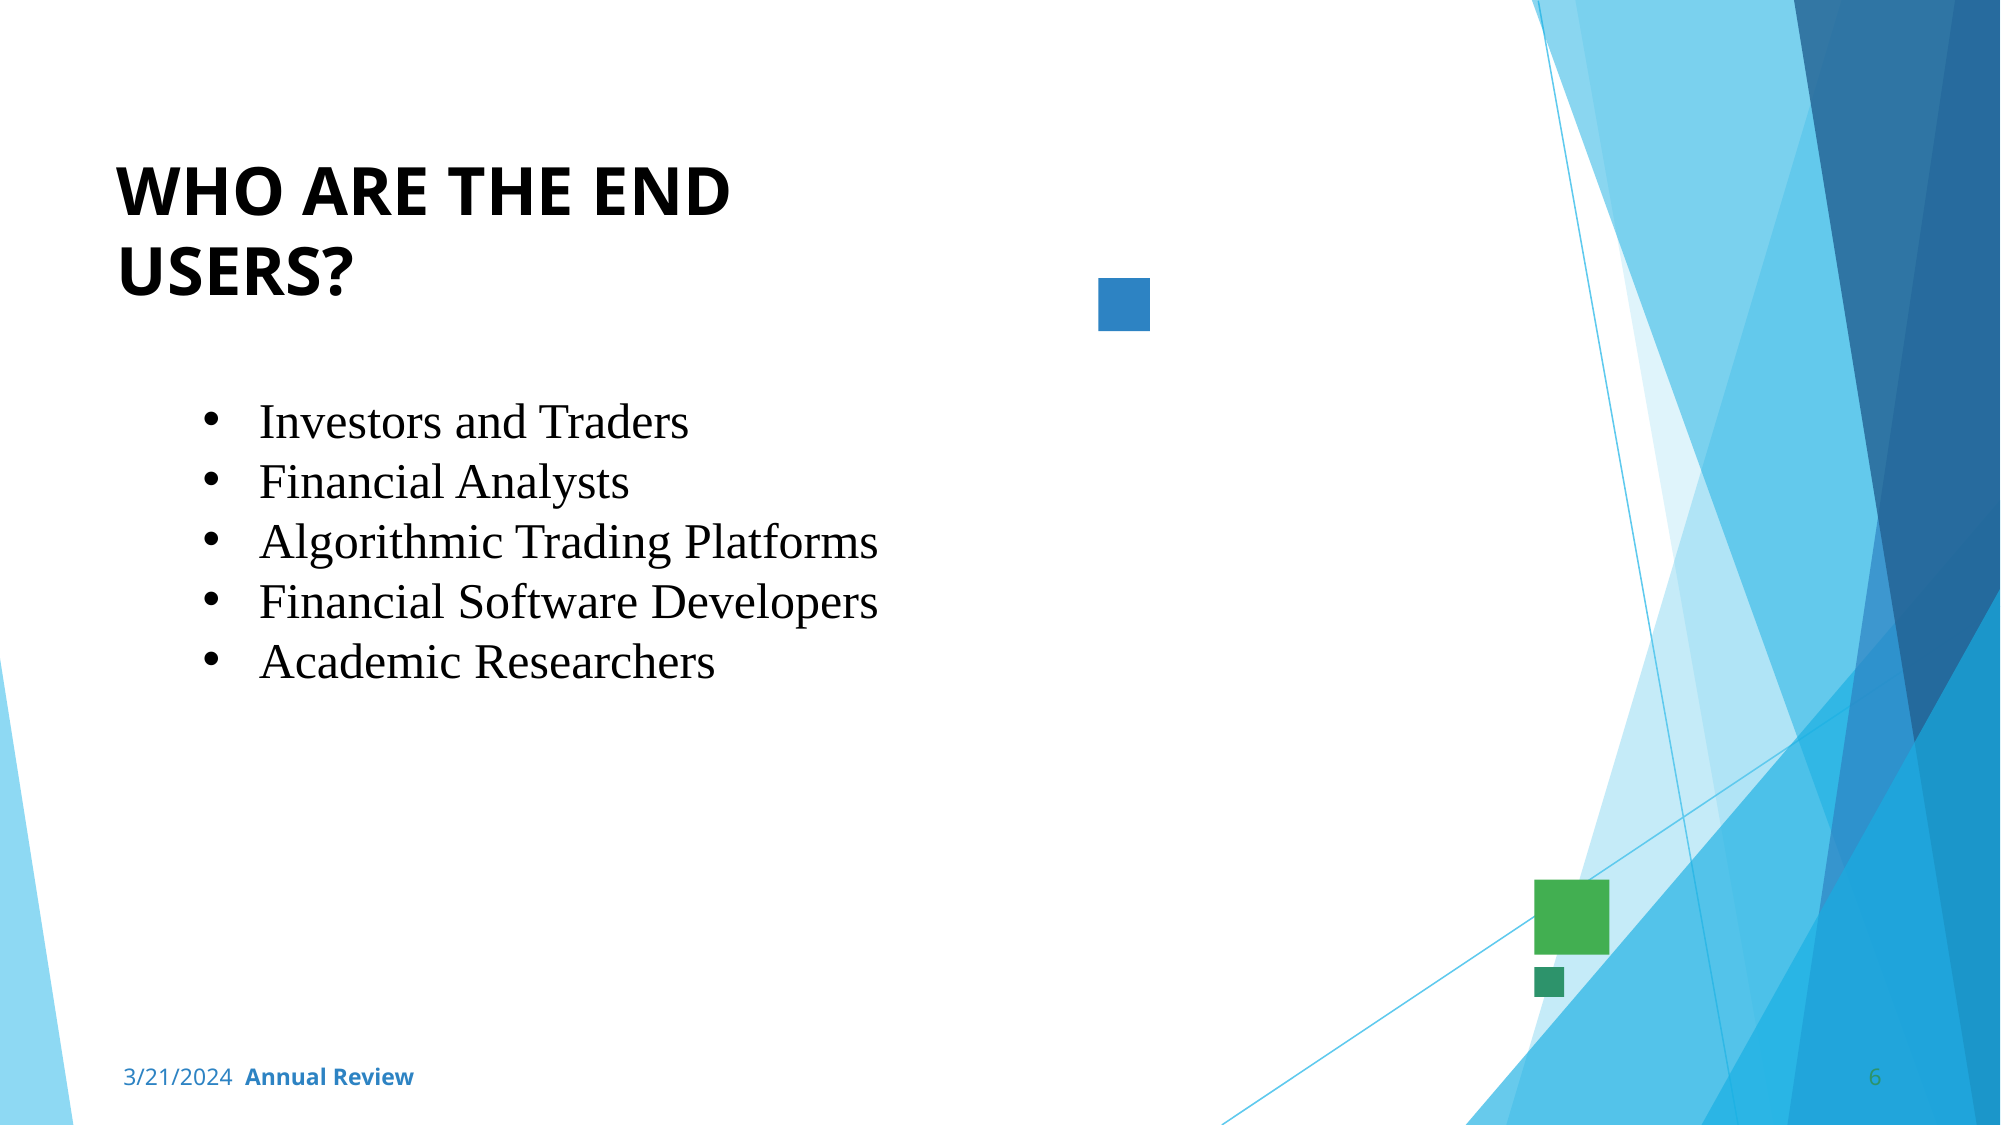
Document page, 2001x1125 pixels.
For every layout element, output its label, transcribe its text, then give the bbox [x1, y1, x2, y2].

title WHO ARE THE END USERS? [114, 146, 938, 337]
text_box [1534, 879, 1610, 955]
text_box Investors and Traders Financial Analysts Algorithmic Trading Platforms Financial Software Developers Academic Researchers [187, 380, 1213, 696]
text_box [1098, 278, 1150, 332]
text_box [1534, 967, 1565, 997]
picture [118, 1012, 477, 1093]
slide_number 6 [1862, 1061, 1888, 1125]
